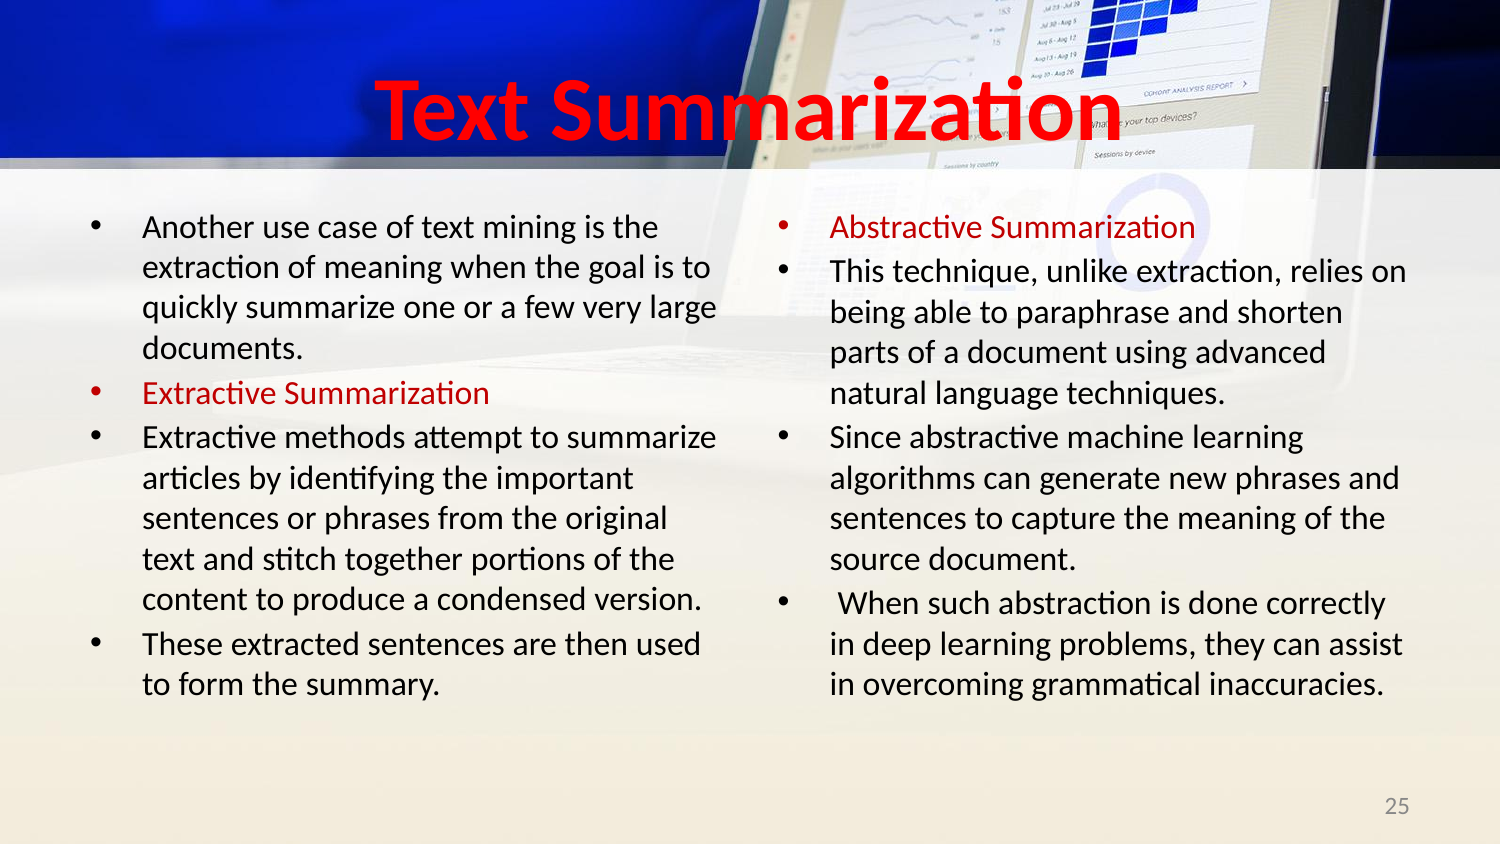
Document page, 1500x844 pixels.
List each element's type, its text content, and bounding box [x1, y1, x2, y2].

picture [0, 0, 1500, 844]
slide_number ‹#› [1074, 782, 1425, 827]
list Another use case of text mining is the extraction of meaning when the goal is to quickly summarize one or a few very large documents. Extractive Summarization Extractive methods attempt to summarize articles by identifying the important sentences or phrases from the original text and stitch together portions of the content to produce a condensed version. These extracted sentences are then used to form the summary. [75, 196, 738, 754]
title Text Summarization [75, 33, 1425, 175]
list Abstractive Summarization This technique, unlike extraction, relies on being able to paraphrase and shorten parts of a document using advanced natural language techniques. Since abstractive machine learning algorithms can generate new phrases and sentences to capture the meaning of the source document. When such abstraction is done correctly in deep learning problems, they can assist in overcoming grammatical inaccuracies. [762, 196, 1425, 754]
